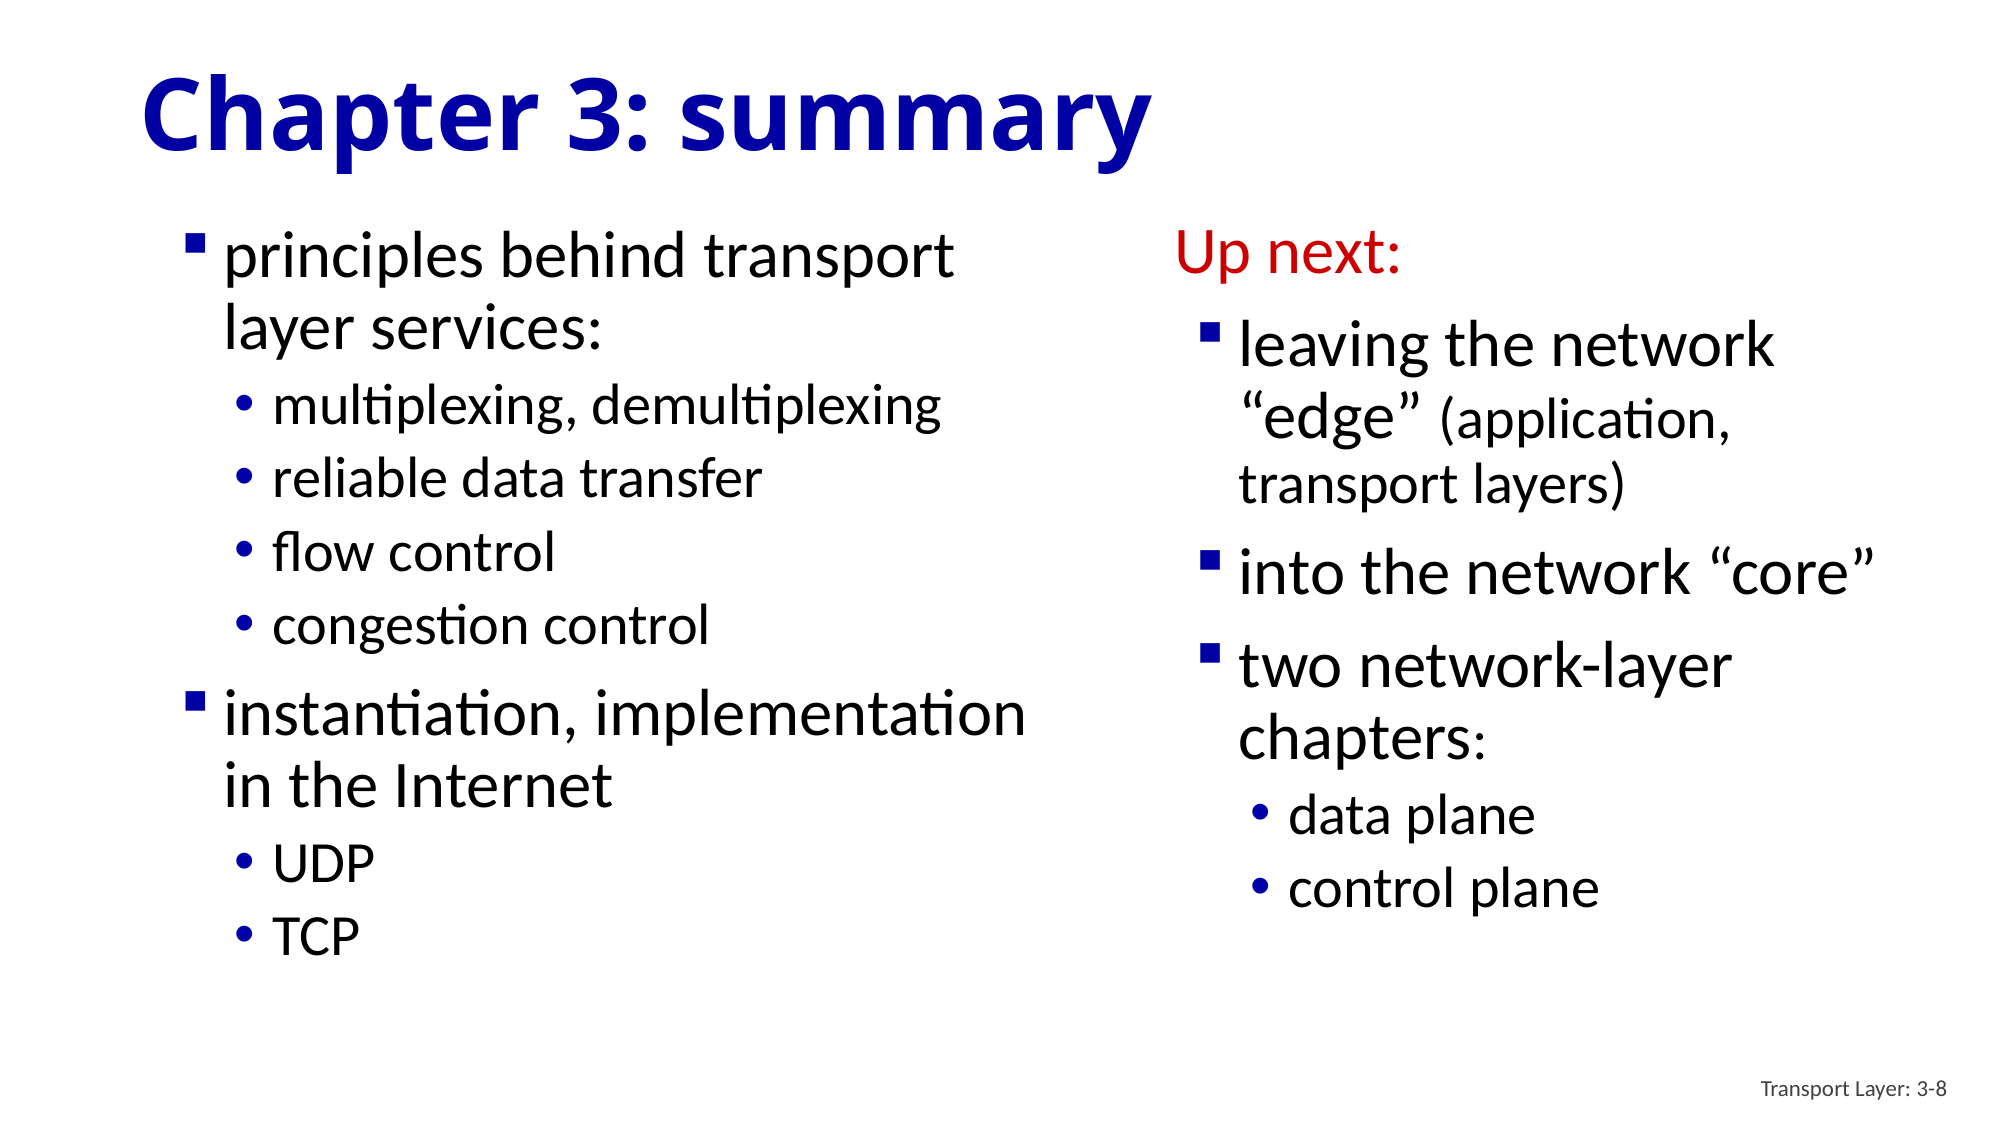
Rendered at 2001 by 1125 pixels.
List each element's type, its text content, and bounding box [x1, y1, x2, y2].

slide_number Transport Layer: 3-8 [1512, 1056, 1963, 1117]
title Chapter 3: summary [124, 44, 1994, 192]
text_box principles behind transport layer services: multiplexing, demultiplexing reliable data transfer flow control congestion control instantiation, implementation in the Internet UDP TCP [143, 212, 1067, 1070]
text_box Up next: leaving the network “edge” (application, transport layers) into the network “core” two network-layer chapters: data plane control plane [1159, 208, 1936, 1003]
